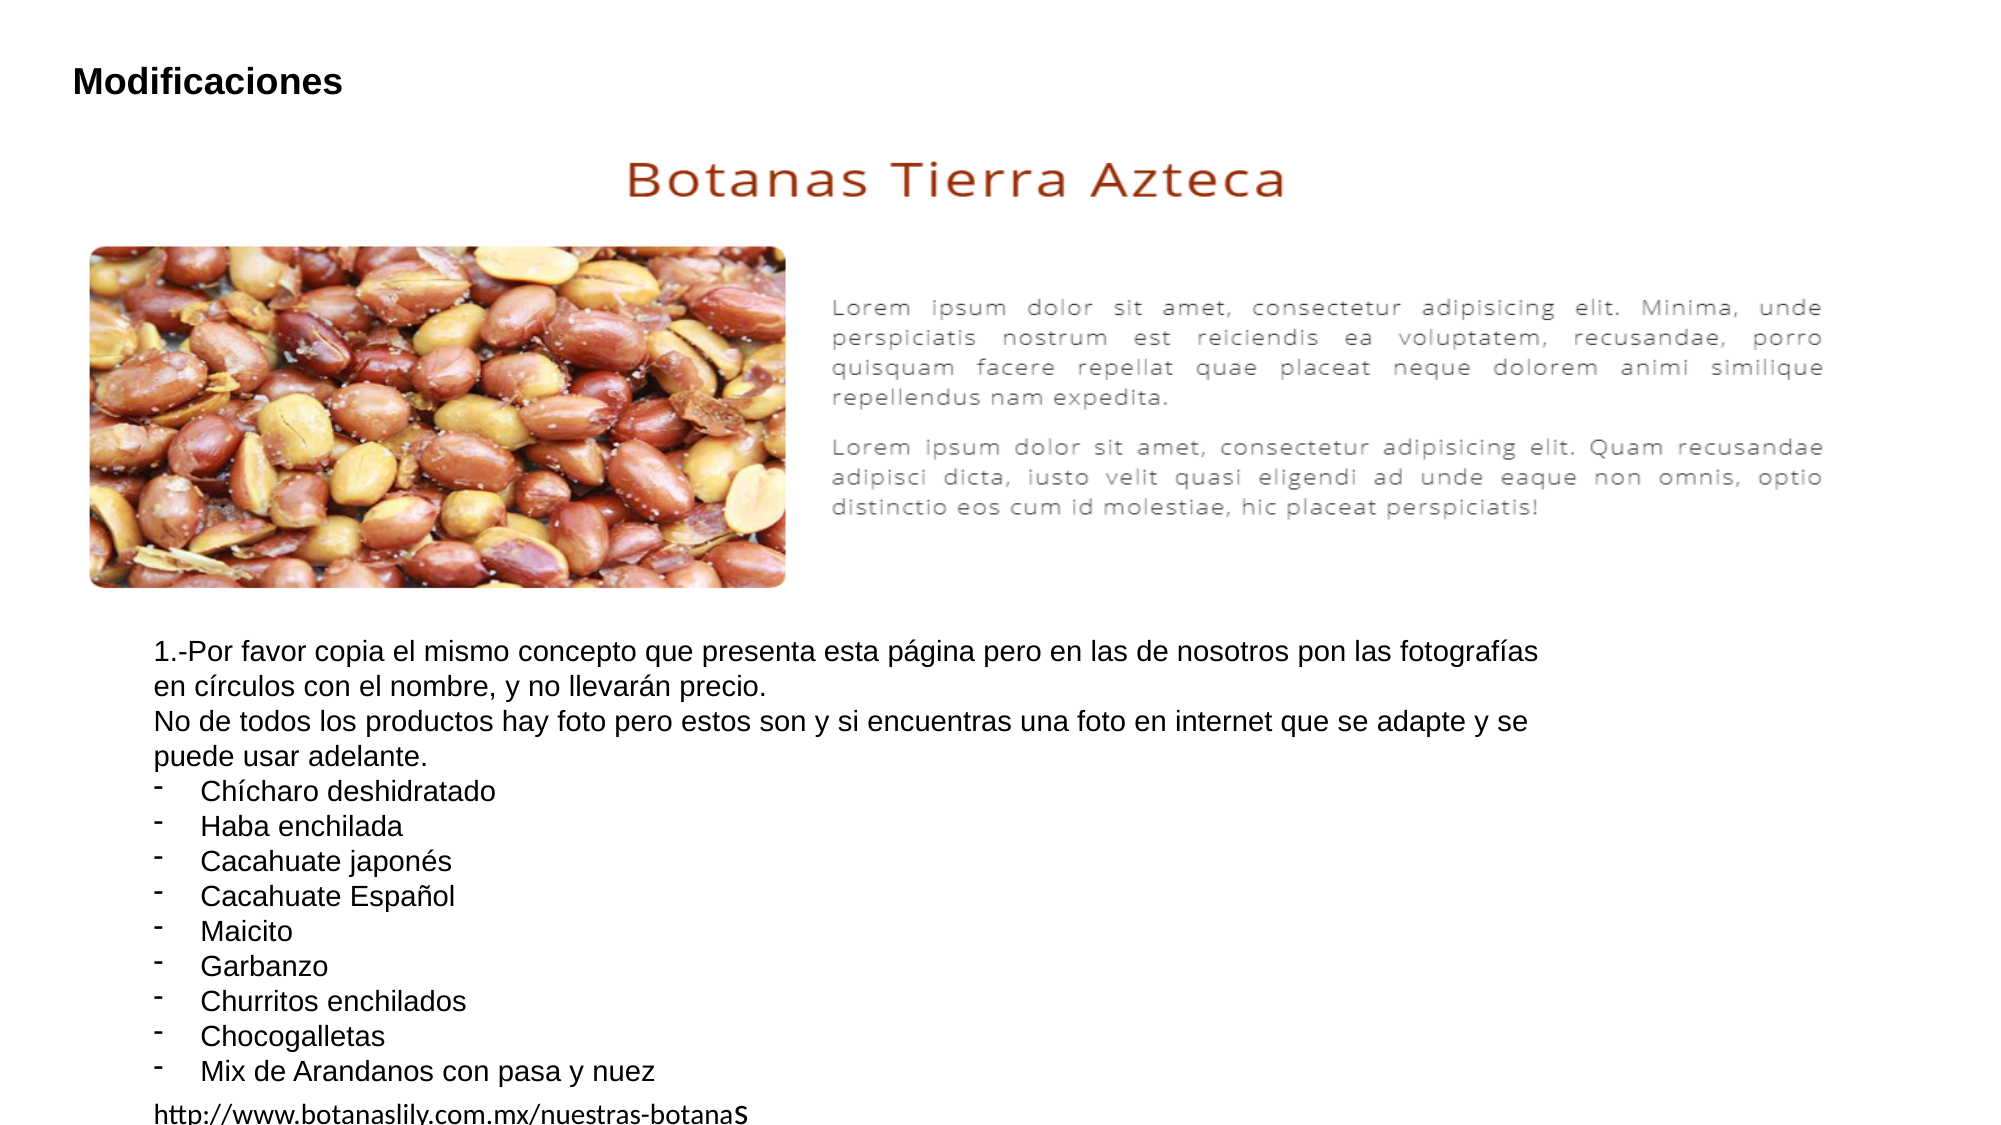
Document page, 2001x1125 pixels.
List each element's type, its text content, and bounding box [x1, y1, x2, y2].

picture [29, 107, 1882, 623]
text_box Modificaciones [57, 49, 956, 107]
text_box 1.-Por favor copia el mismo concepto que presenta esta página pero en las de nosotros pon las fotografías en círculos con el nombre, y no llevarán precio. No de todos los productos hay foto pero estos son y si encuentras una foto en internet que se adapte y se puede usar adelante. Chícharo deshidratado Haba enchilada Cacahuate japonés Cacahuate Español Maicito Garbanzo Churritos enchilados Chocogalletas Mix de Arandanos con pasa y nuez http://www.botanaslily.com.mx/nuestras-botanas [138, 625, 1583, 1125]
